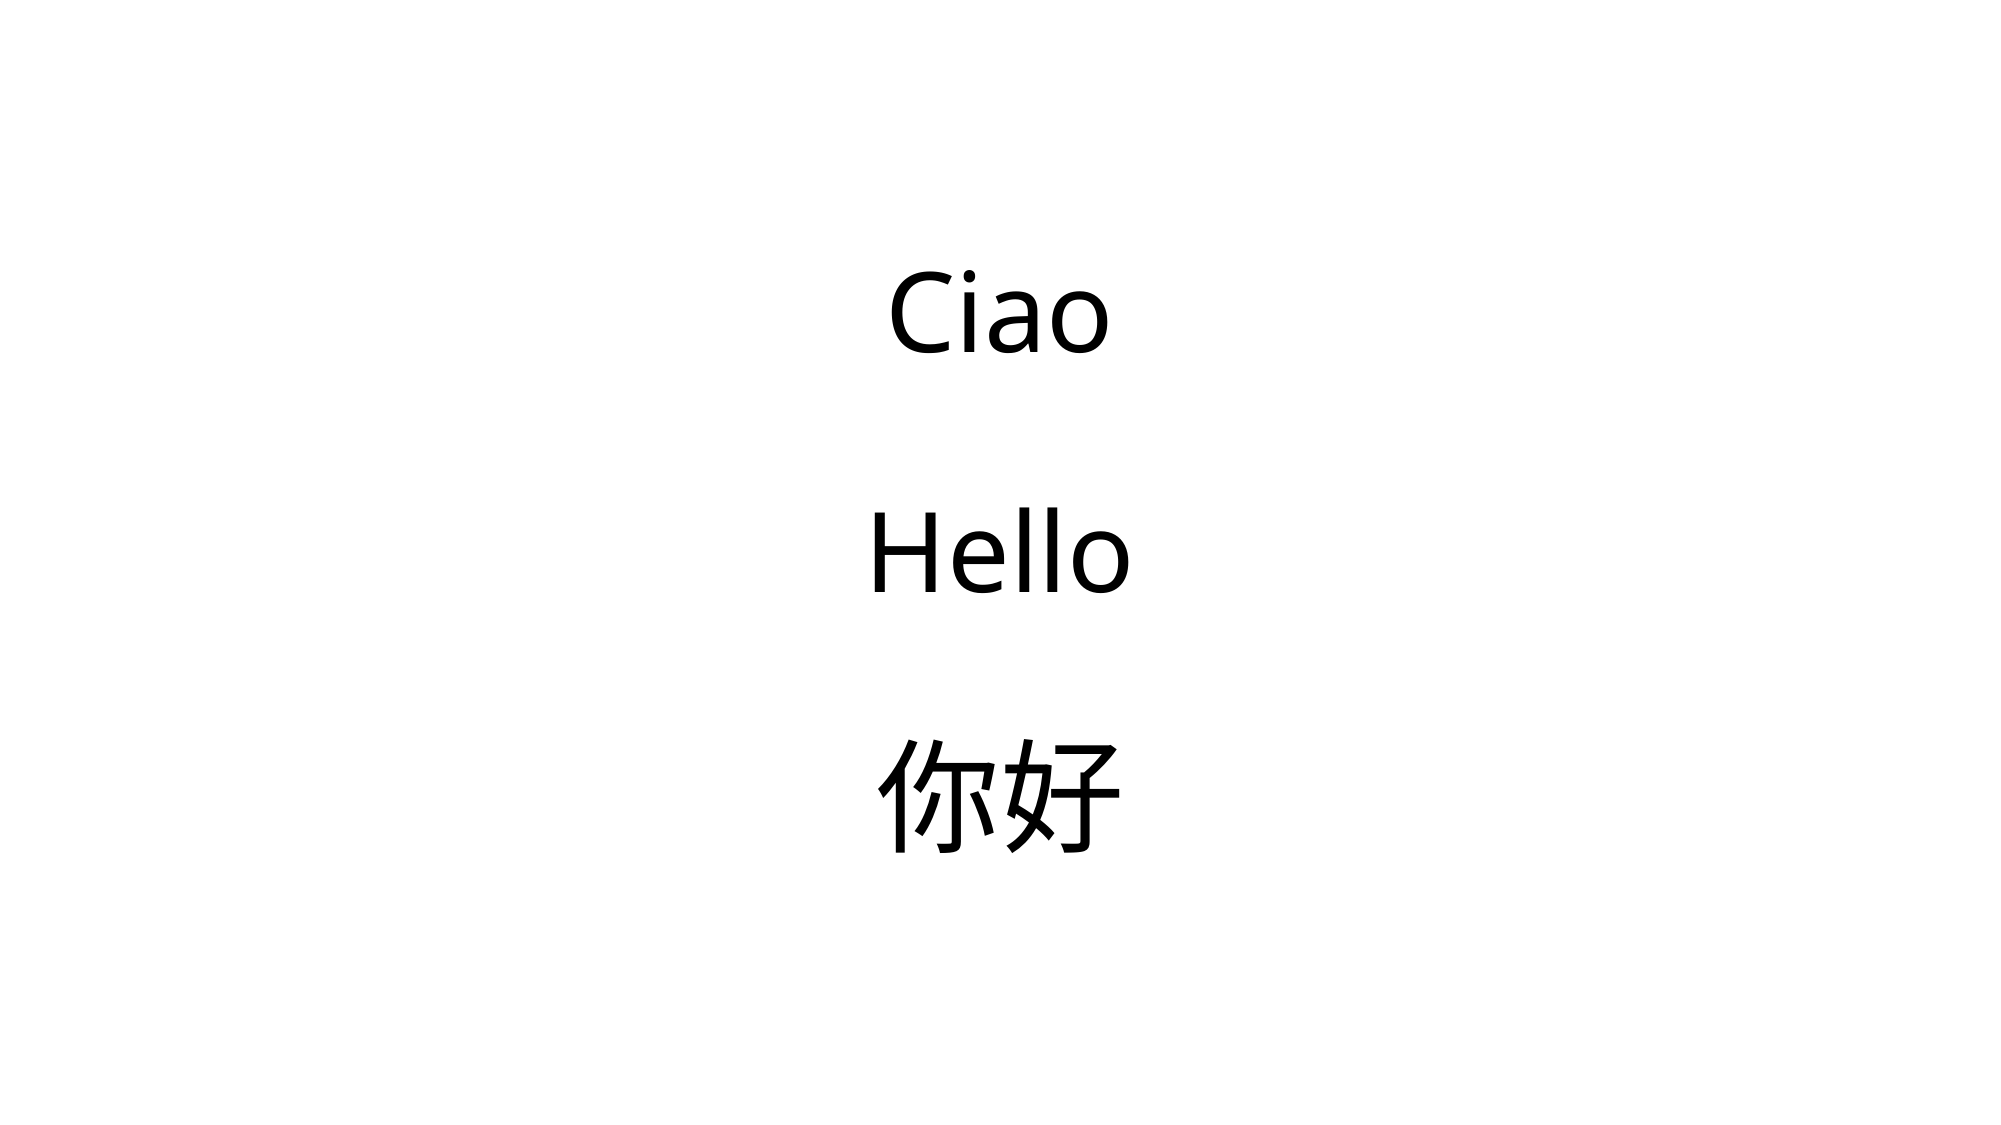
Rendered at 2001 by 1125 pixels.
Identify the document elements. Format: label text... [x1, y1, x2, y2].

title Ciao Hello 你好 [30, 246, 1970, 879]
